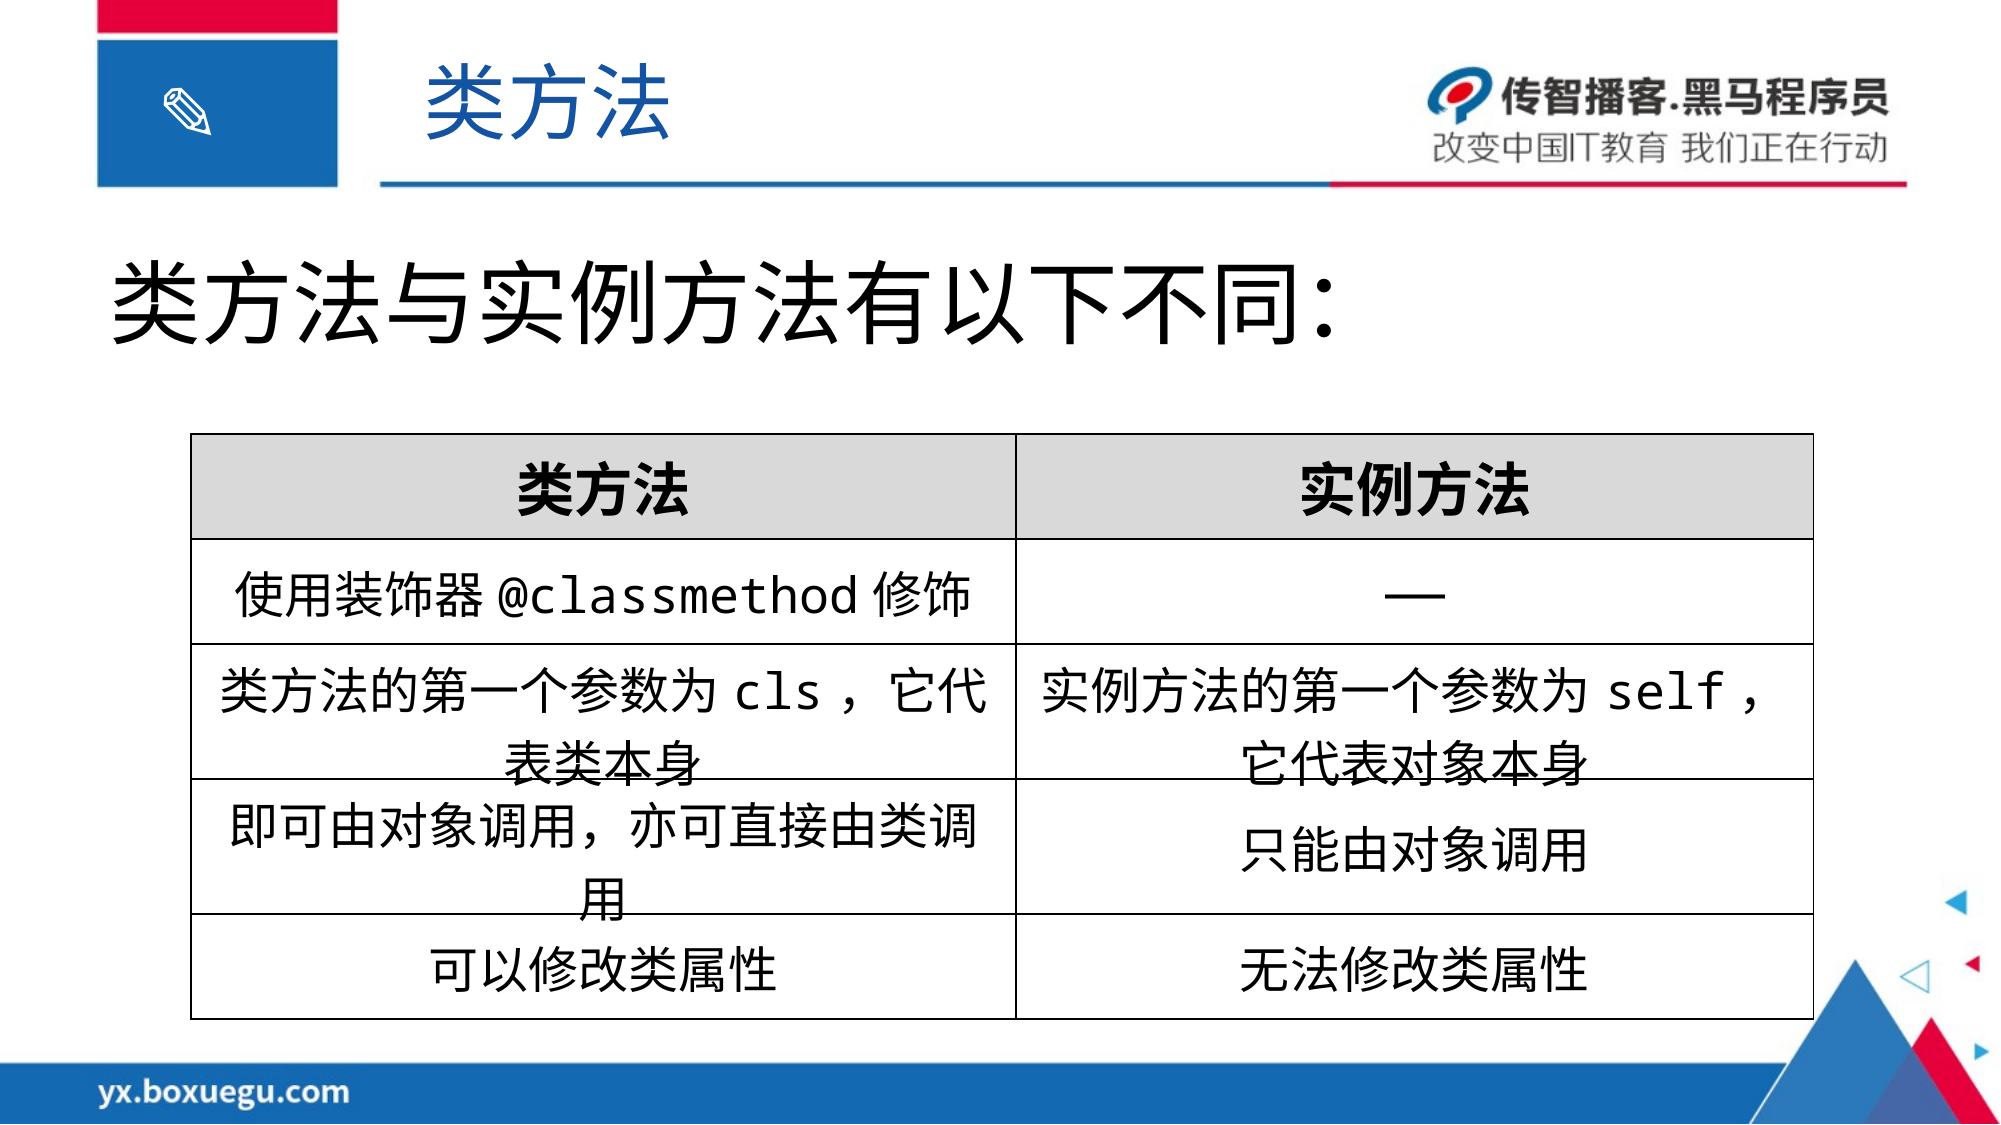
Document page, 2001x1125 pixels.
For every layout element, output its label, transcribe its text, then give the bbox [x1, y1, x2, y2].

table_cell 无法修改类属性 [1017, 915, 1813, 1018]
table_cell 使用装饰器@classmethod修饰 [192, 540, 1015, 643]
table_cell —— [1017, 540, 1813, 643]
picture [0, 0, 2000, 1124]
table_cell 类方法的第一个参数为cls，它代表类本身 [192, 645, 1015, 778]
table_cell 只能由对象调用 [1017, 780, 1813, 913]
table_cell 即可由对象调用，亦可直接由类调用 [192, 780, 1015, 913]
table_header 实例方法 [1017, 435, 1813, 538]
table_cell 实例方法的第一个参数为self，它代表对象本身 [1017, 645, 1813, 778]
table_cell 可以修改类属性 [192, 915, 1015, 1018]
text_box 类方法 [409, 43, 1292, 158]
table_header 类方法 [192, 435, 1015, 538]
text_box 类方法与实例方法有以下不同： [94, 216, 1938, 364]
